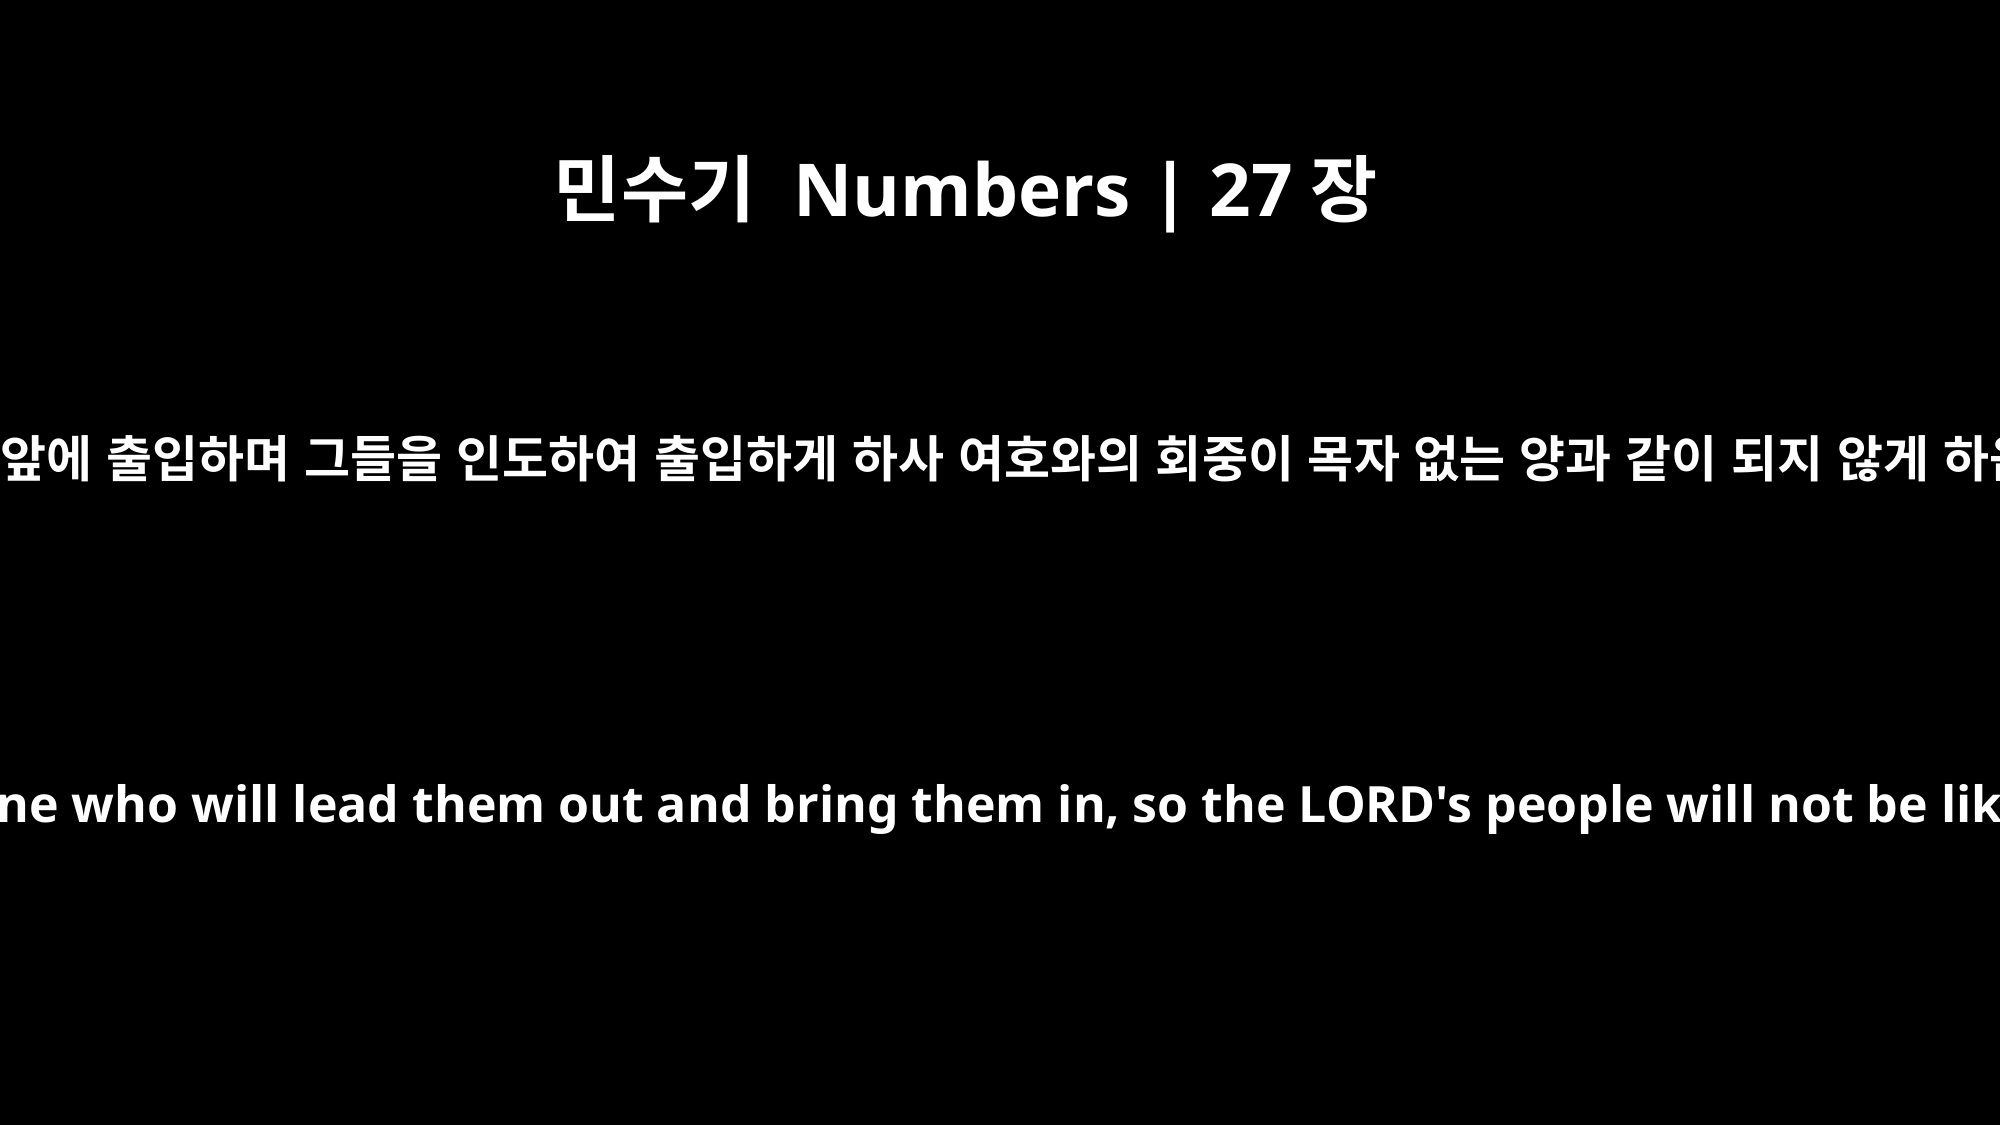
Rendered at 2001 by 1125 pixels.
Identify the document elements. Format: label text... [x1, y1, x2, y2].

text_box to go out and come in before them, one who will lead them out and bring them in, so the LORD's people will not be like sheep without a shepherd." [0, 764, 2000, 840]
text_box 민수기 Numbers | 27장 [538, 136, 1393, 239]
text_box 17 그로 그들 앞에 출입하며 그들을 인도하여 출입하게 하사 여호와의 회중이 목자 없는 양과 같이 되지 않게 하옵소서 [0, 359, 2000, 495]
